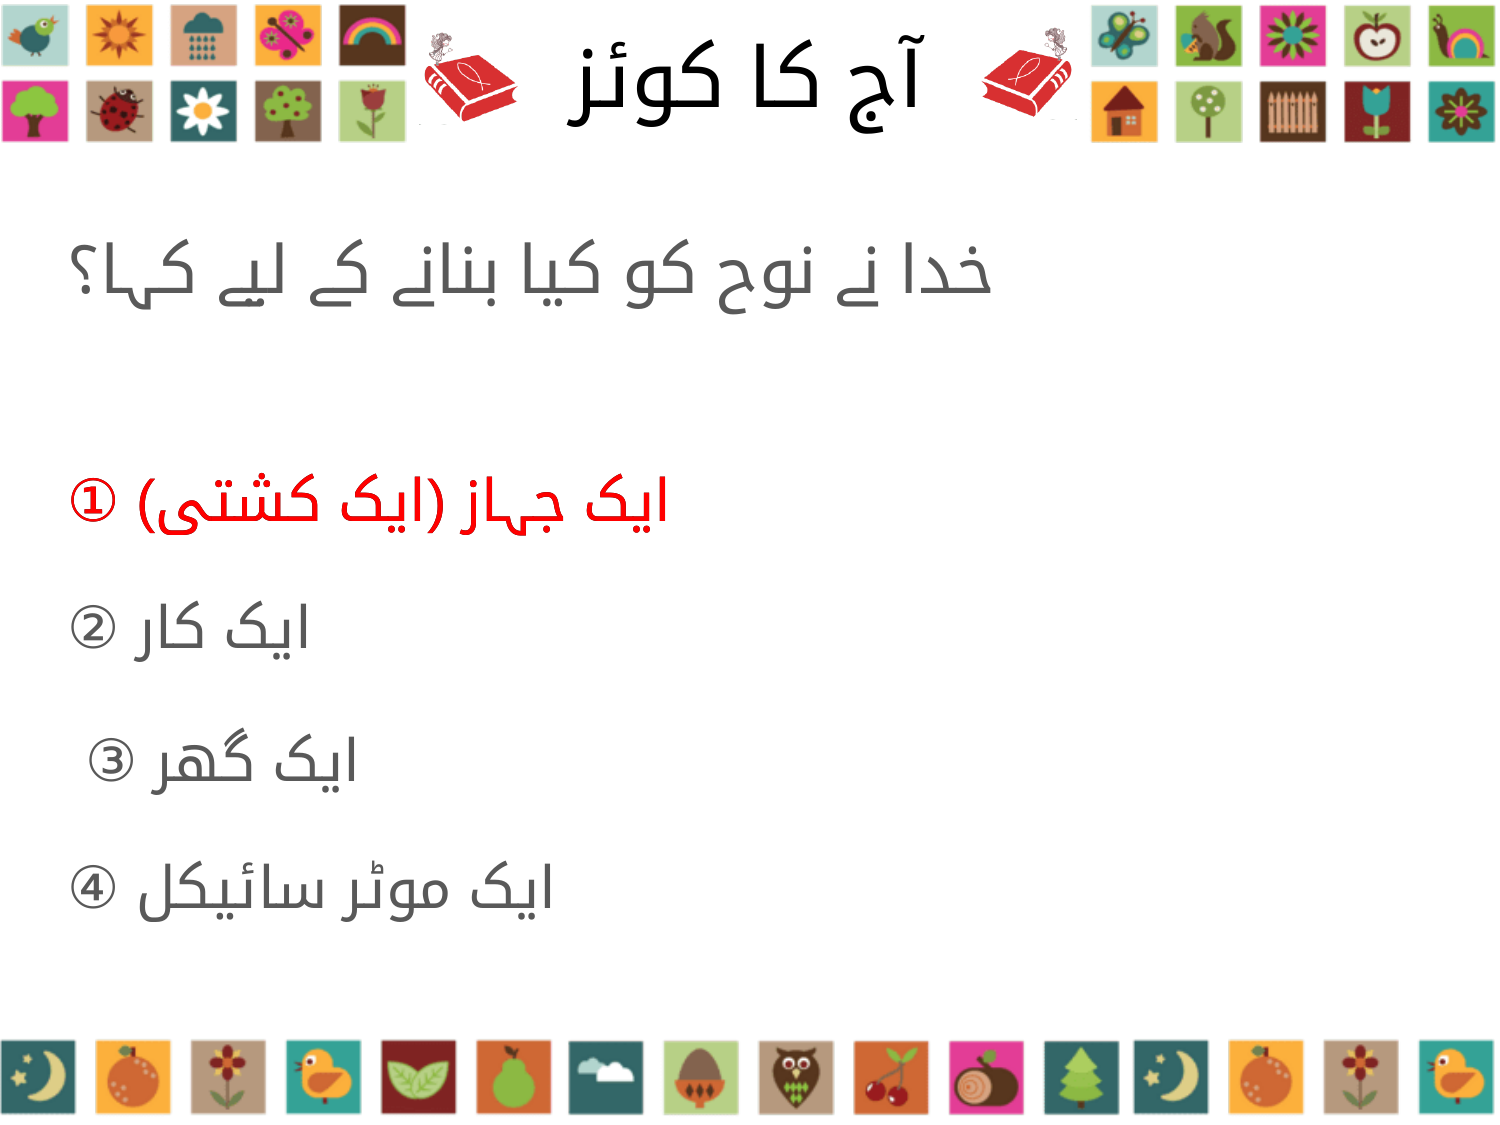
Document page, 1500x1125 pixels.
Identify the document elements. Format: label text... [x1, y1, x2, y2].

picture [0, 3, 550, 150]
picture [950, 3, 1500, 150]
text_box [0, 1028, 1500, 1118]
text_box آج کا کوئز [547, 16, 1078, 131]
text_box ② ایک کار [53, 582, 1436, 668]
text_box ① ایک جہاز (ایک کشتی) [53, 456, 1483, 541]
text_box ③ ایک گھر [70, 716, 1500, 801]
text_box خدا نے نوح کو کیا بنانے کے لیے کہا؟ [53, 219, 1436, 315]
text_box ④ ایک موٹر سائیکل [53, 842, 1483, 928]
